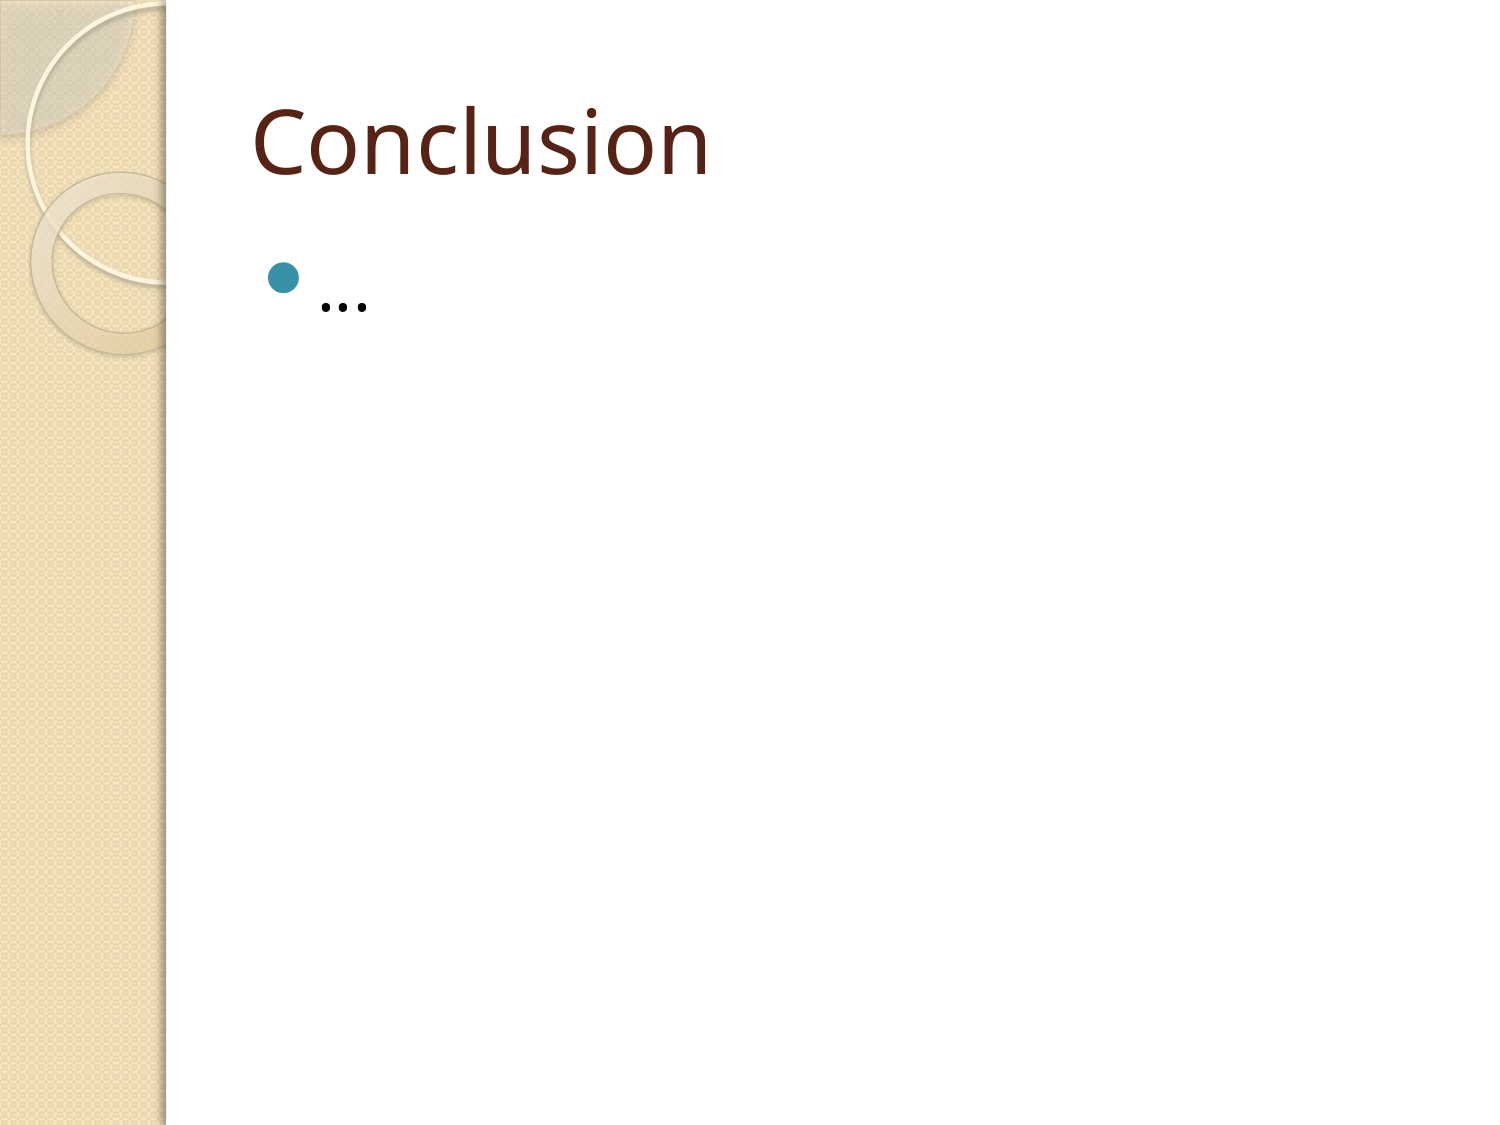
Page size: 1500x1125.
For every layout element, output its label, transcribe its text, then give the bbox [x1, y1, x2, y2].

list ... [235, 237, 1466, 1025]
title Conclusion [235, 45, 1466, 233]
